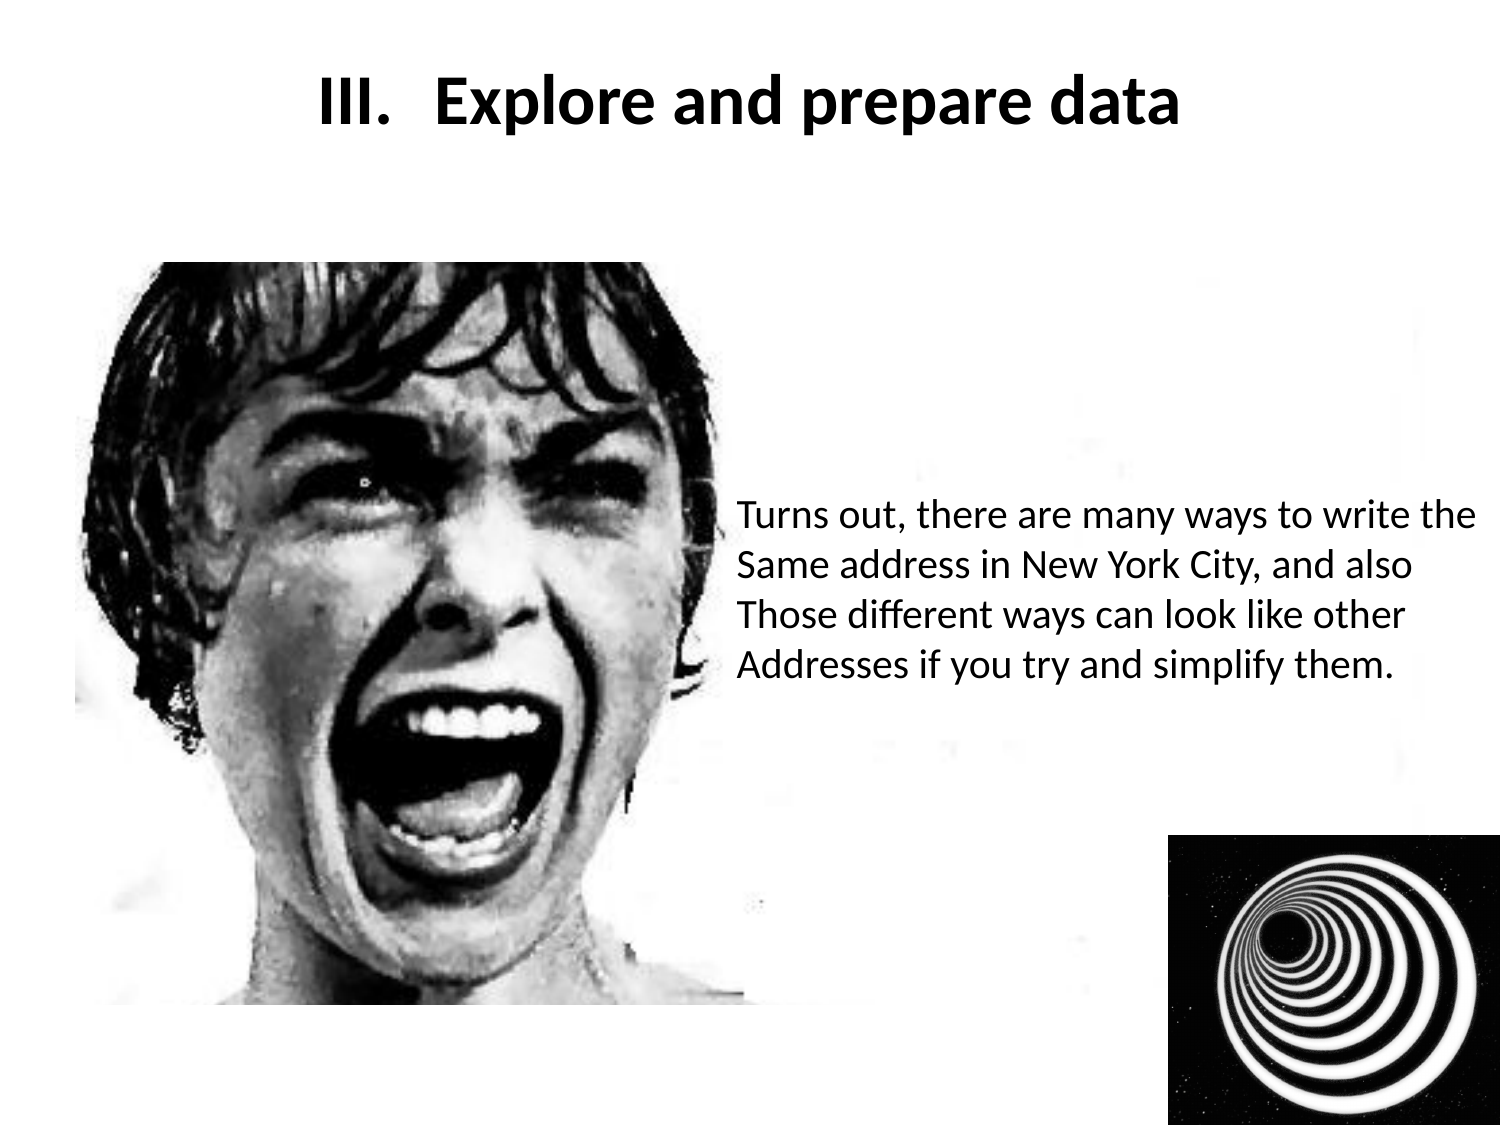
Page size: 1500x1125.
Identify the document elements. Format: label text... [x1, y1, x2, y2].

title III. Explore and prepare data [75, 45, 1425, 233]
text_box Turns out, there are many ways to write the Same address in New York City, and also Those different ways can look like other Addresses if you try and simplify them. [1429, 479, 1500, 695]
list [74, 262, 1426, 1006]
picture [1167, 835, 1500, 1125]
